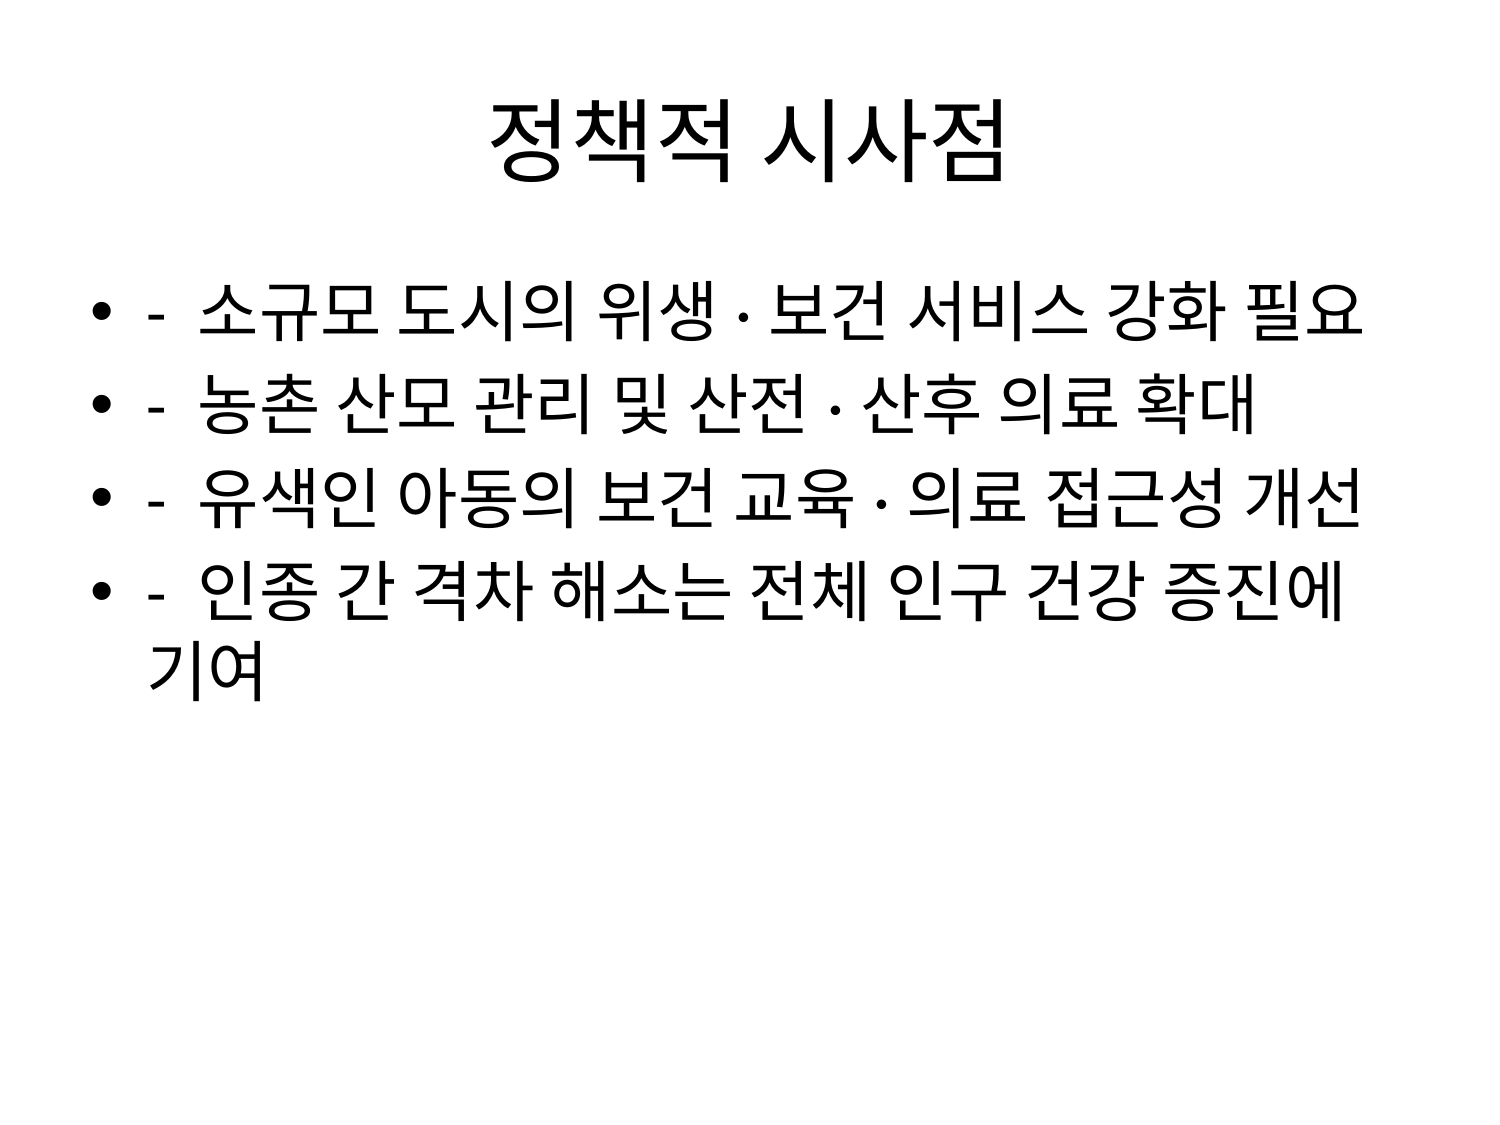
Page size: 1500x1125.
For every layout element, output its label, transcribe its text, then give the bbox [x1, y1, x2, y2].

title 정책적 시사점 [75, 45, 1425, 233]
list - 소규모 도시의 위생·보건 서비스 강화 필요 - 농촌 산모 관리 및 산전·산후 의료 확대 - 유색인 아동의 보건 교육·의료 접근성 개선 - 인종 간 격차 해소는 전체 인구 건강 증진에 기여 [75, 262, 1425, 1005]
